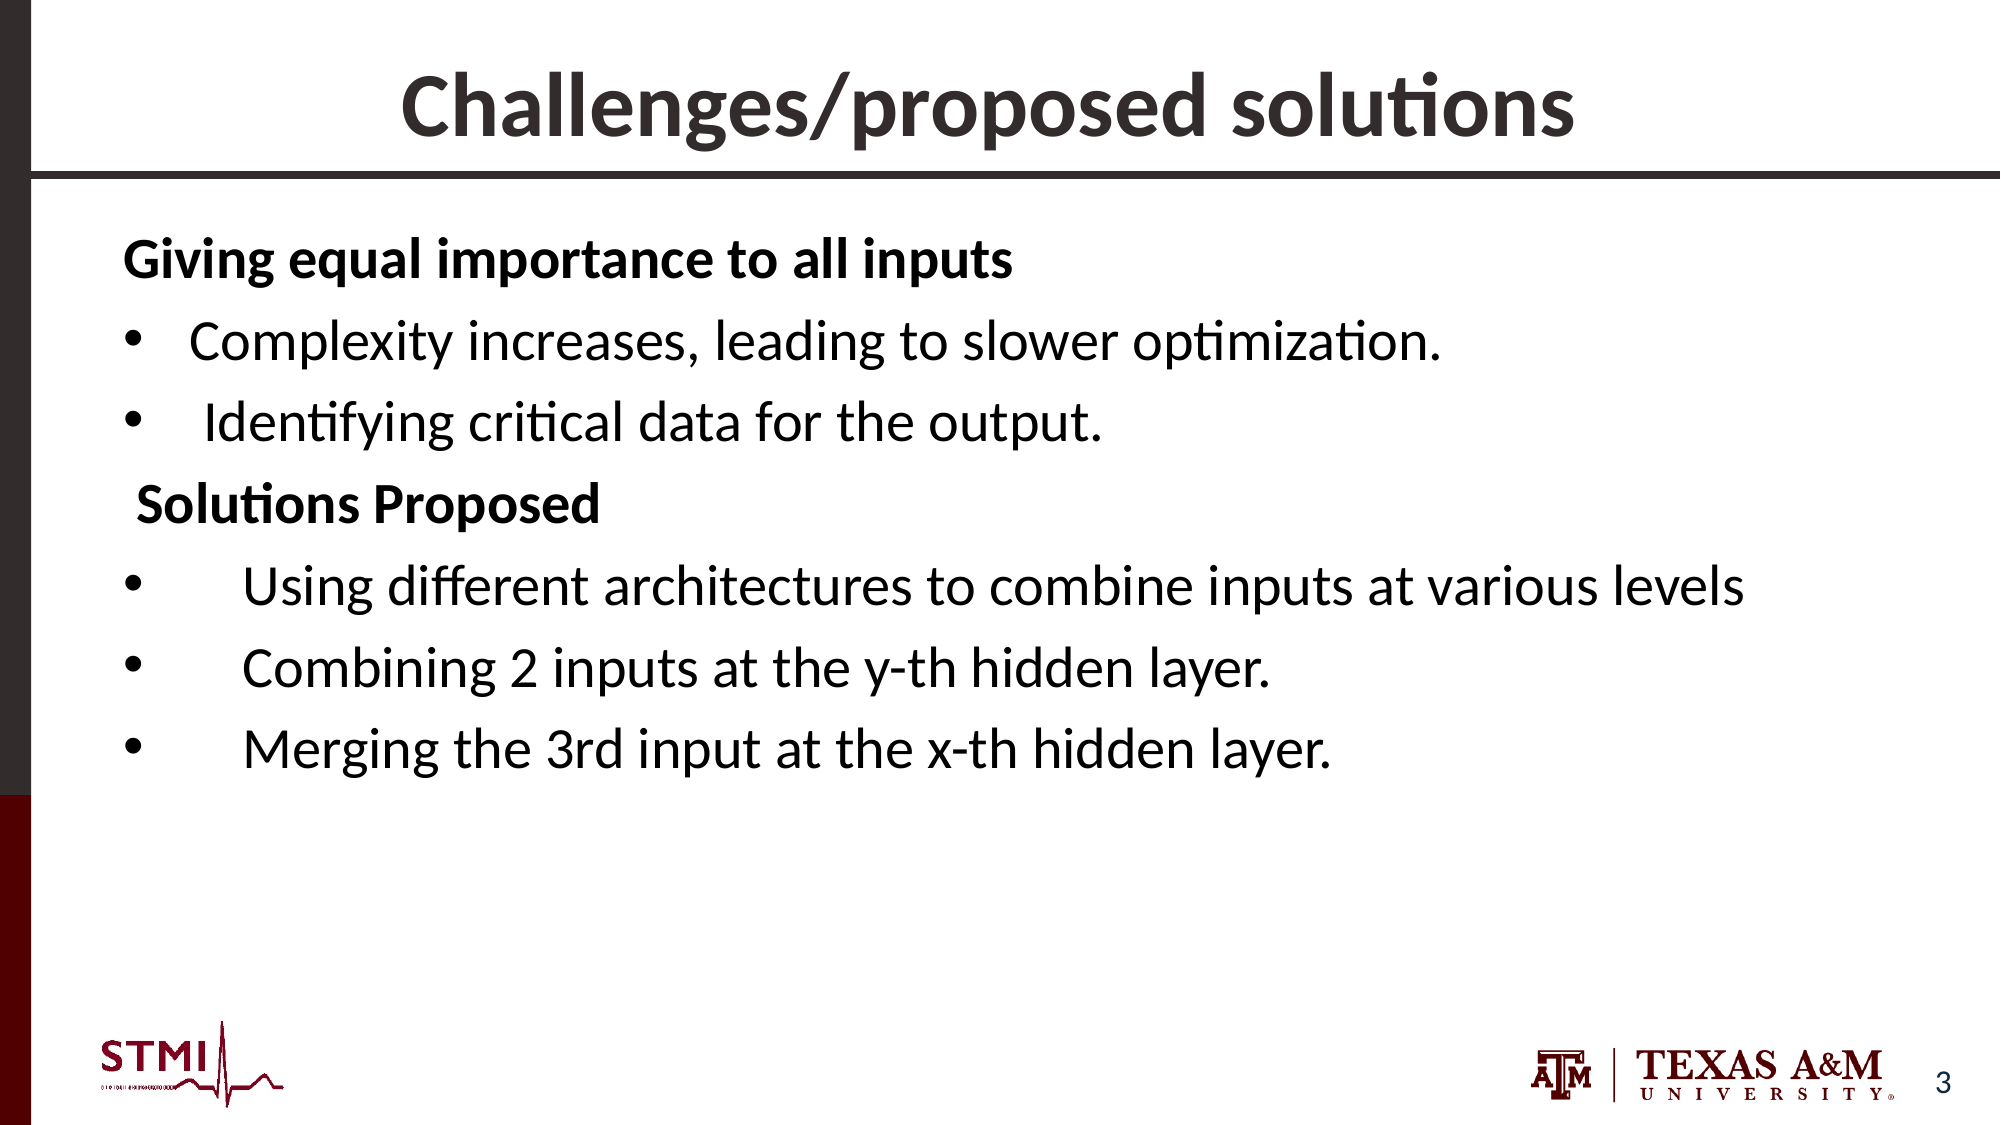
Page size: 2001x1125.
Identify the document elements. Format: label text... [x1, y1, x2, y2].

picture [1519, 1034, 1900, 1110]
picture [97, 1017, 287, 1110]
list Giving equal importance to all inputs Complexity increases, leading to slower optimization. Identifying critical data for the output. Solutions Proposed Using different architectures to combine inputs at various levels Combining 2 inputs at the y-th hidden layer. Merging the 3rd input at the x-th hidden layer. [99, 212, 1900, 1005]
title Challenges/proposed solutions [99, 24, 1900, 175]
slide_number 3 [1533, 1050, 1967, 1110]
